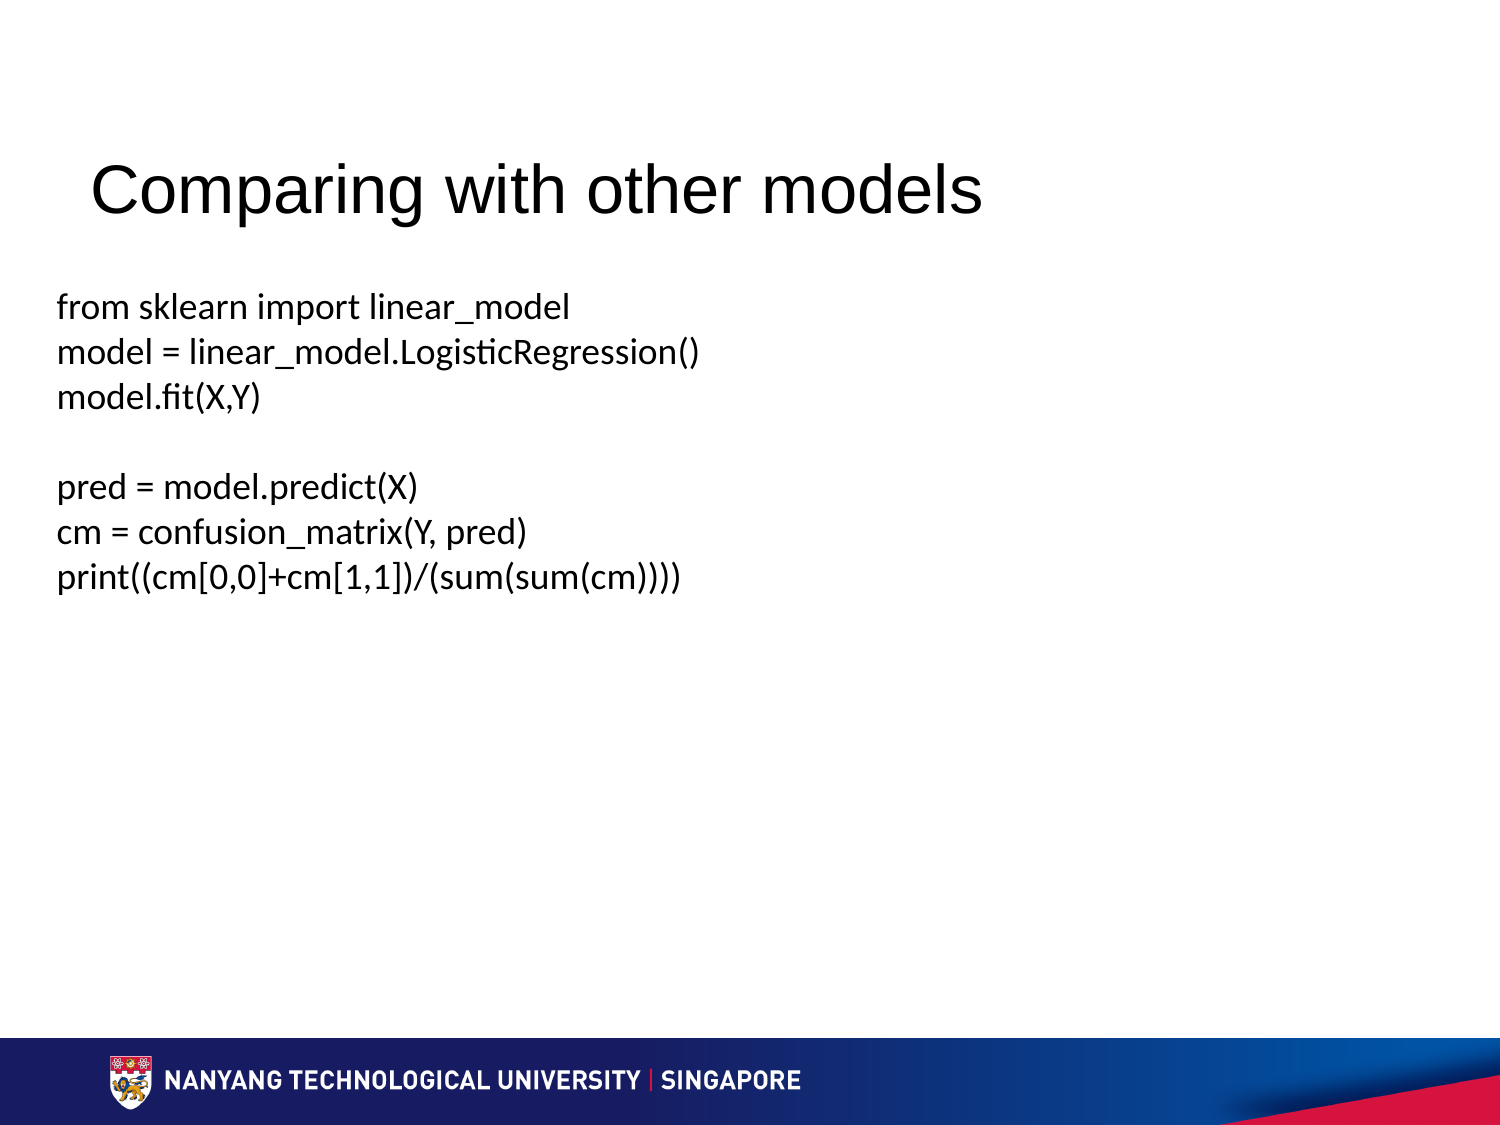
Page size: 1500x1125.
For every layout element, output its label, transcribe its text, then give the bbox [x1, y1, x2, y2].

text_box from sklearn import linear_model model = linear_model.LogisticRegression() model.fit(X,Y) pred = model.predict(X) cm = confusion_matrix(Y, pred) print((cm[0,0]+cm[1,1])/(sum(sum(cm)))) [41, 274, 792, 605]
picture [0, 1038, 1500, 1125]
title Comparing with other models [75, 92, 1425, 280]
